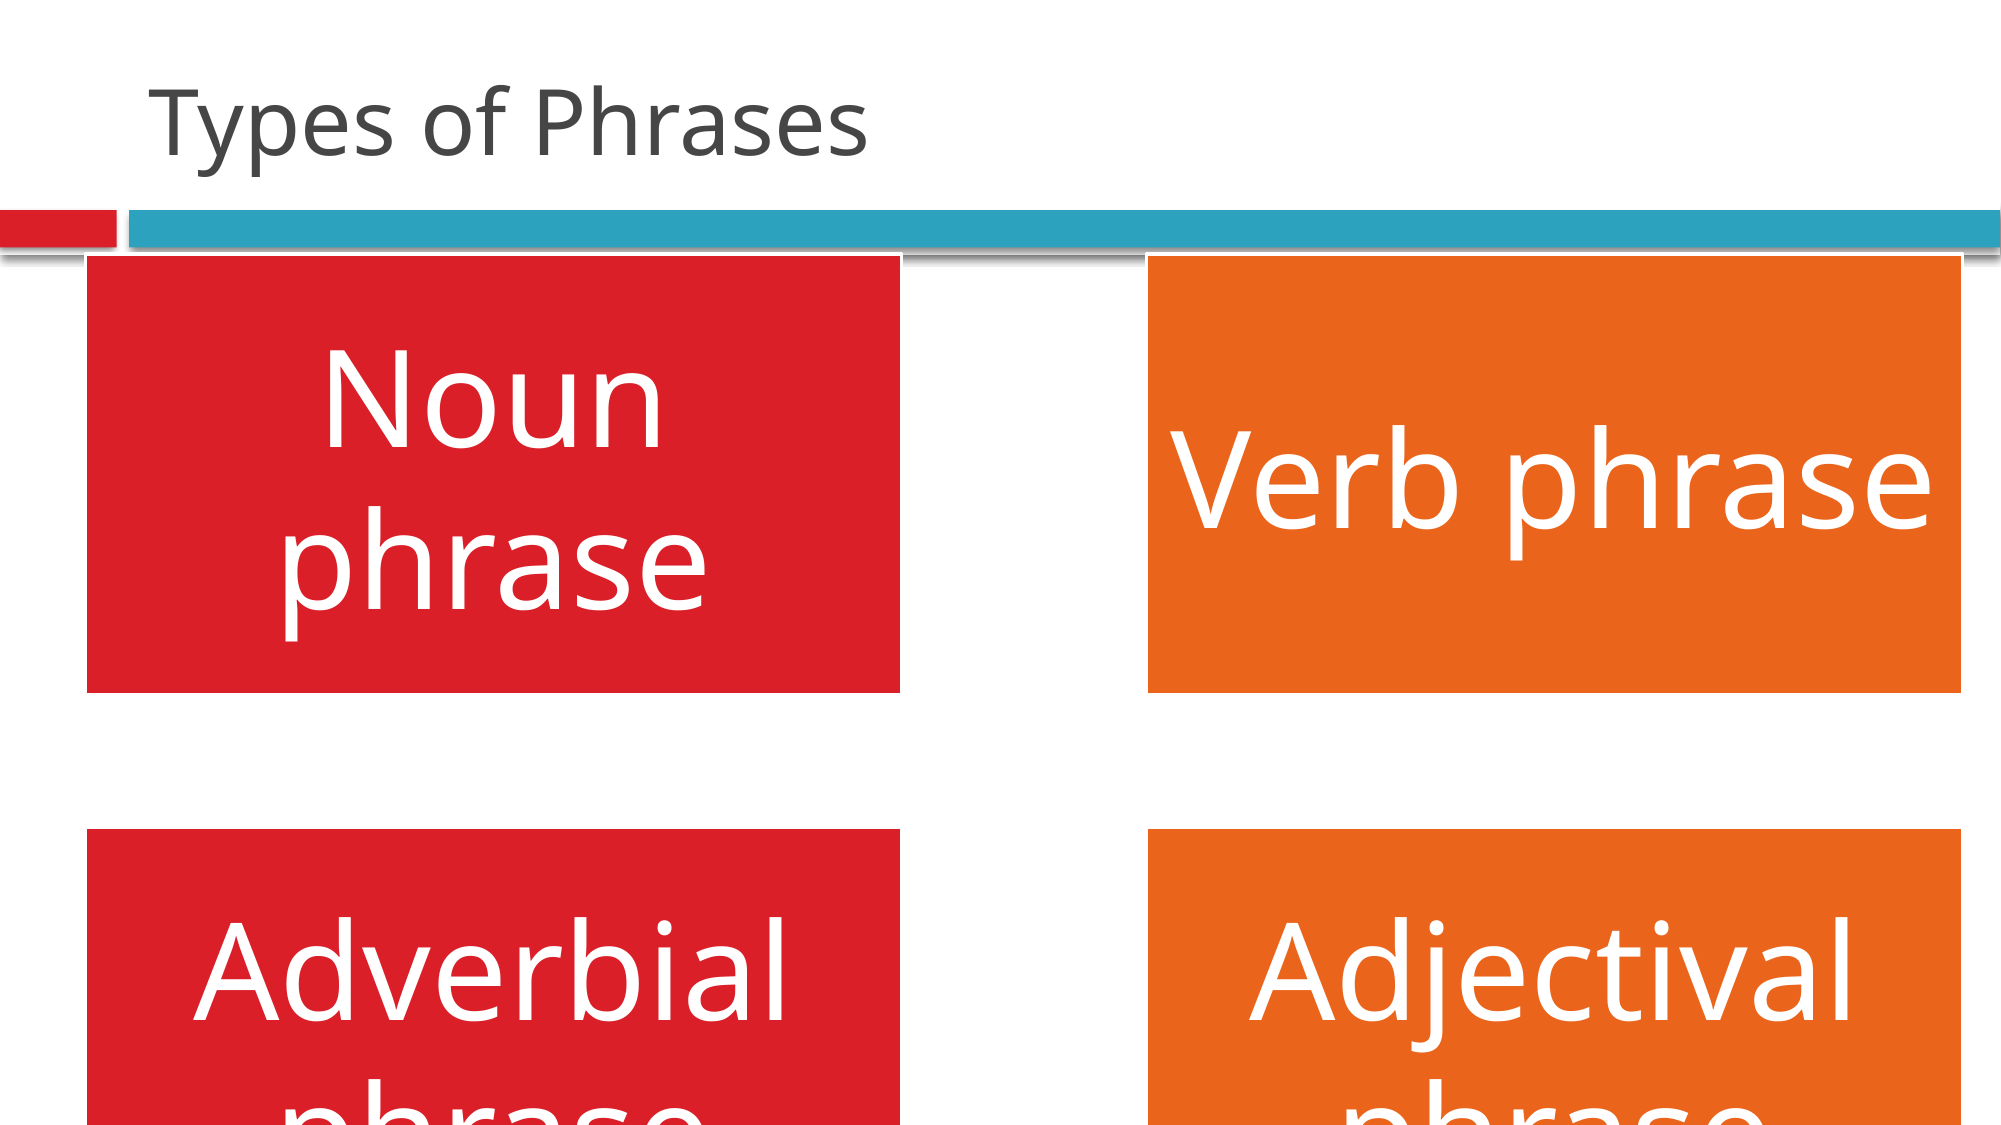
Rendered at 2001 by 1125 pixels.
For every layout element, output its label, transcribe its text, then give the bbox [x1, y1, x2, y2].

title Types of Phrases [133, 37, 1918, 200]
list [85, 253, 1963, 1047]
